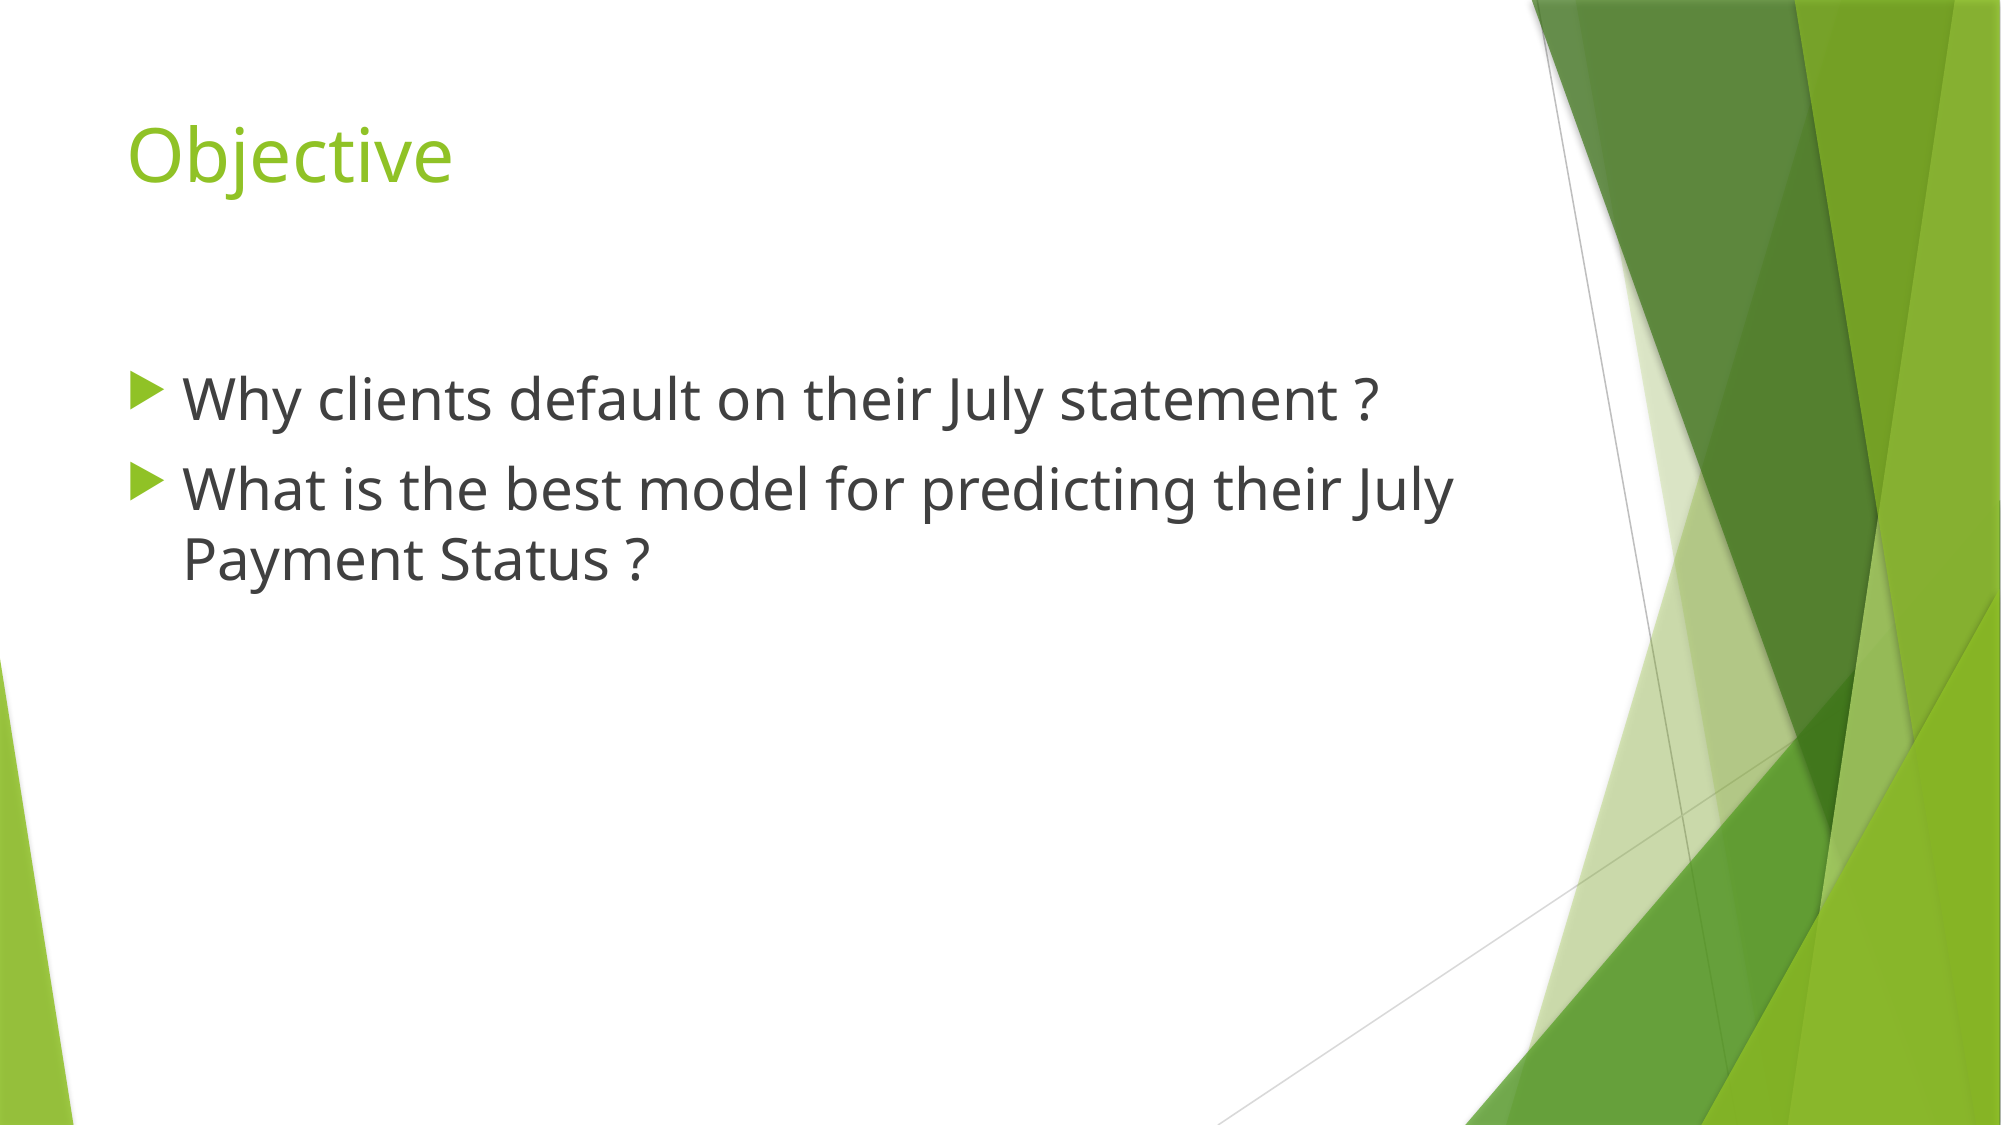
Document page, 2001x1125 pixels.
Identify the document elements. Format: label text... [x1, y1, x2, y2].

title Objective [111, 99, 1522, 317]
list Why clients default on their July statement ? What is the best model for predicting their July Payment Status ? [111, 354, 1522, 992]
